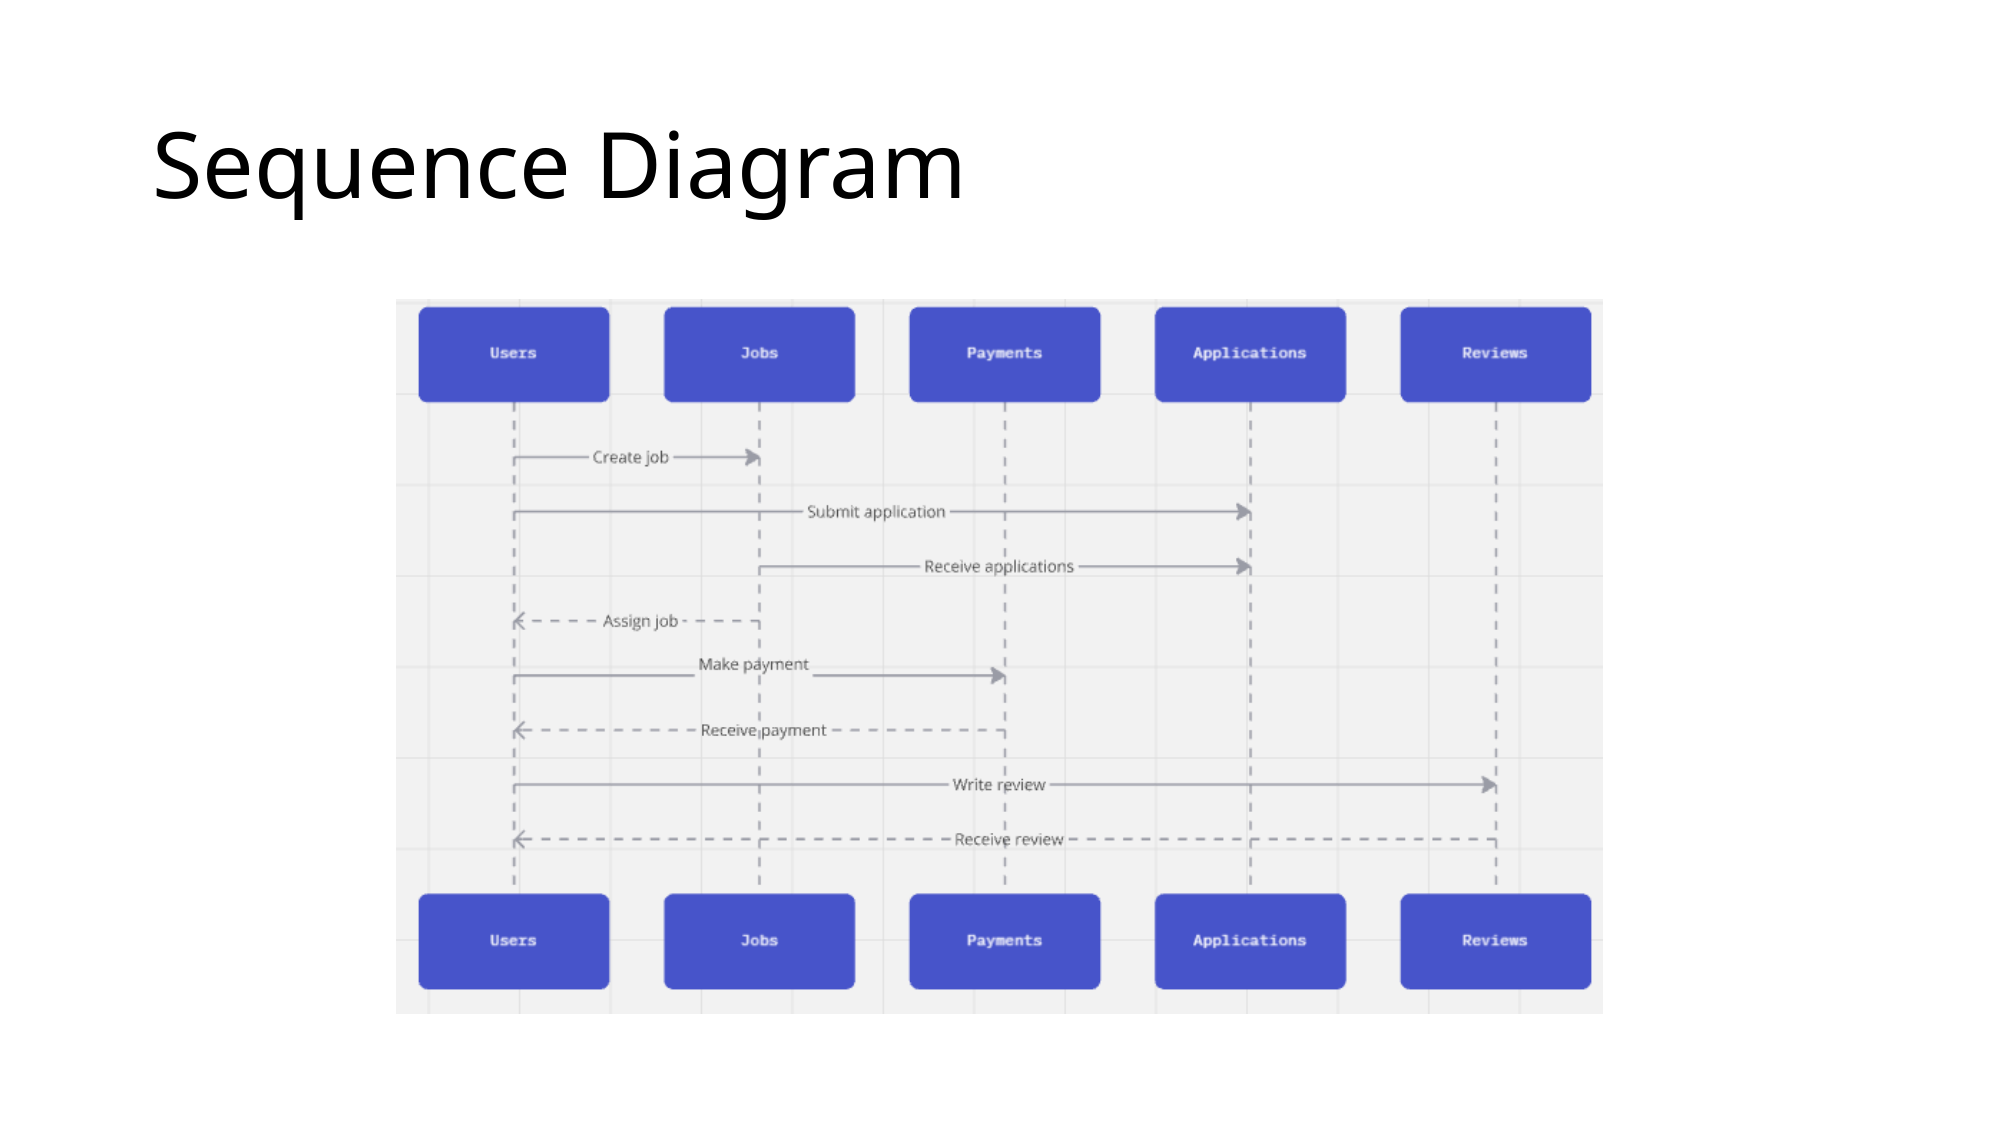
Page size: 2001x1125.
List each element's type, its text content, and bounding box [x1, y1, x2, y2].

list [396, 299, 1603, 1014]
title Sequence Diagram [137, 59, 1863, 278]
